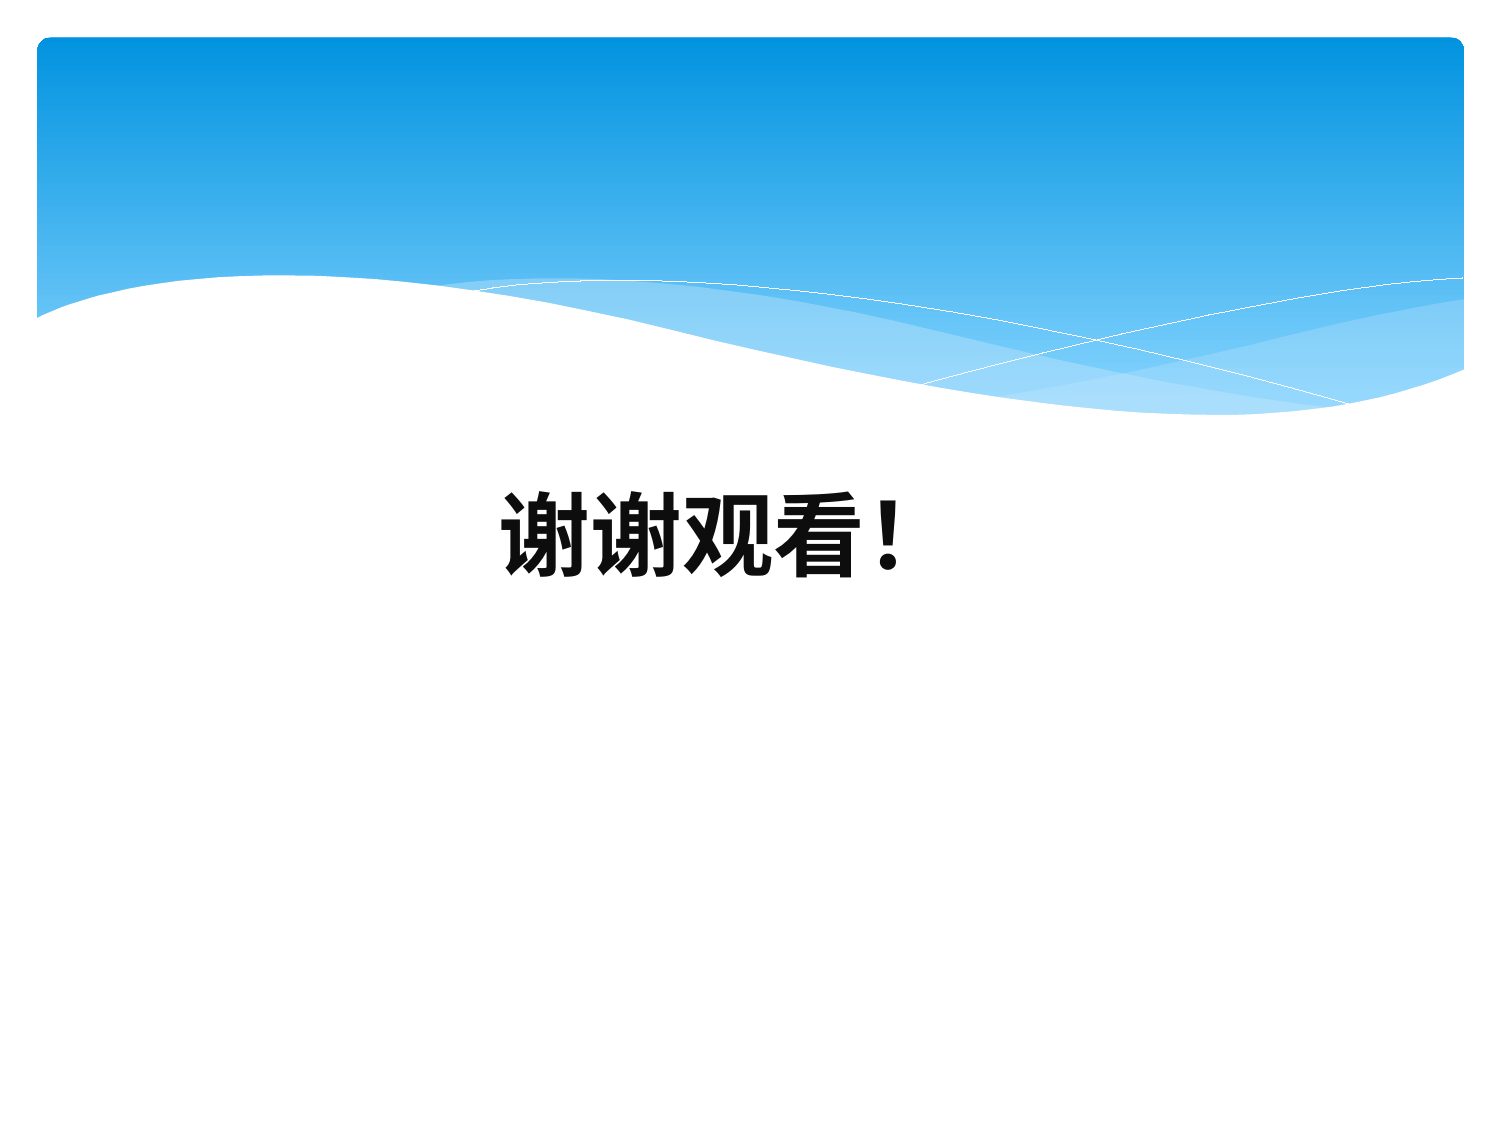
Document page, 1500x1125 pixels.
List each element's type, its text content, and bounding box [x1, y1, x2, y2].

title 谢谢观看！ [135, 326, 1321, 740]
